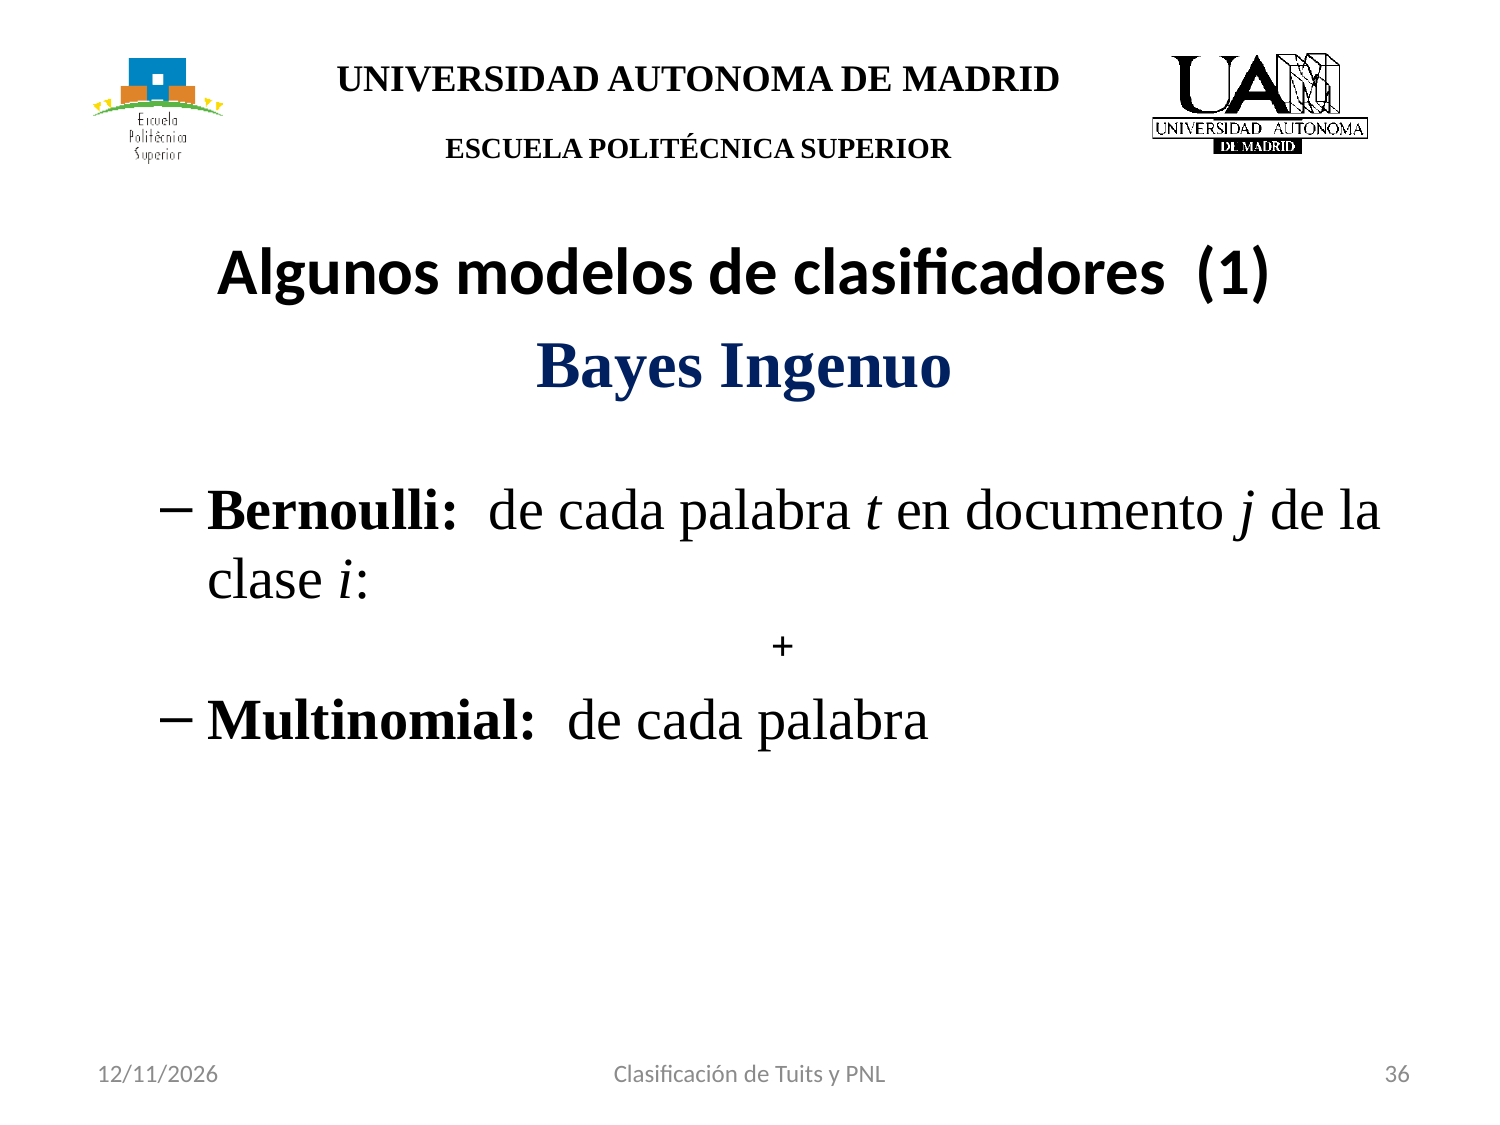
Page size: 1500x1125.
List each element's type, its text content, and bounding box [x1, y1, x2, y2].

picture [1148, 46, 1372, 164]
slide_number 36 [1074, 1042, 1425, 1103]
picture [153, 75, 163, 84]
picture [93, 58, 223, 164]
footer Clasificación de Tuits y PNL [512, 1042, 988, 1103]
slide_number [82, 1042, 432, 1103]
